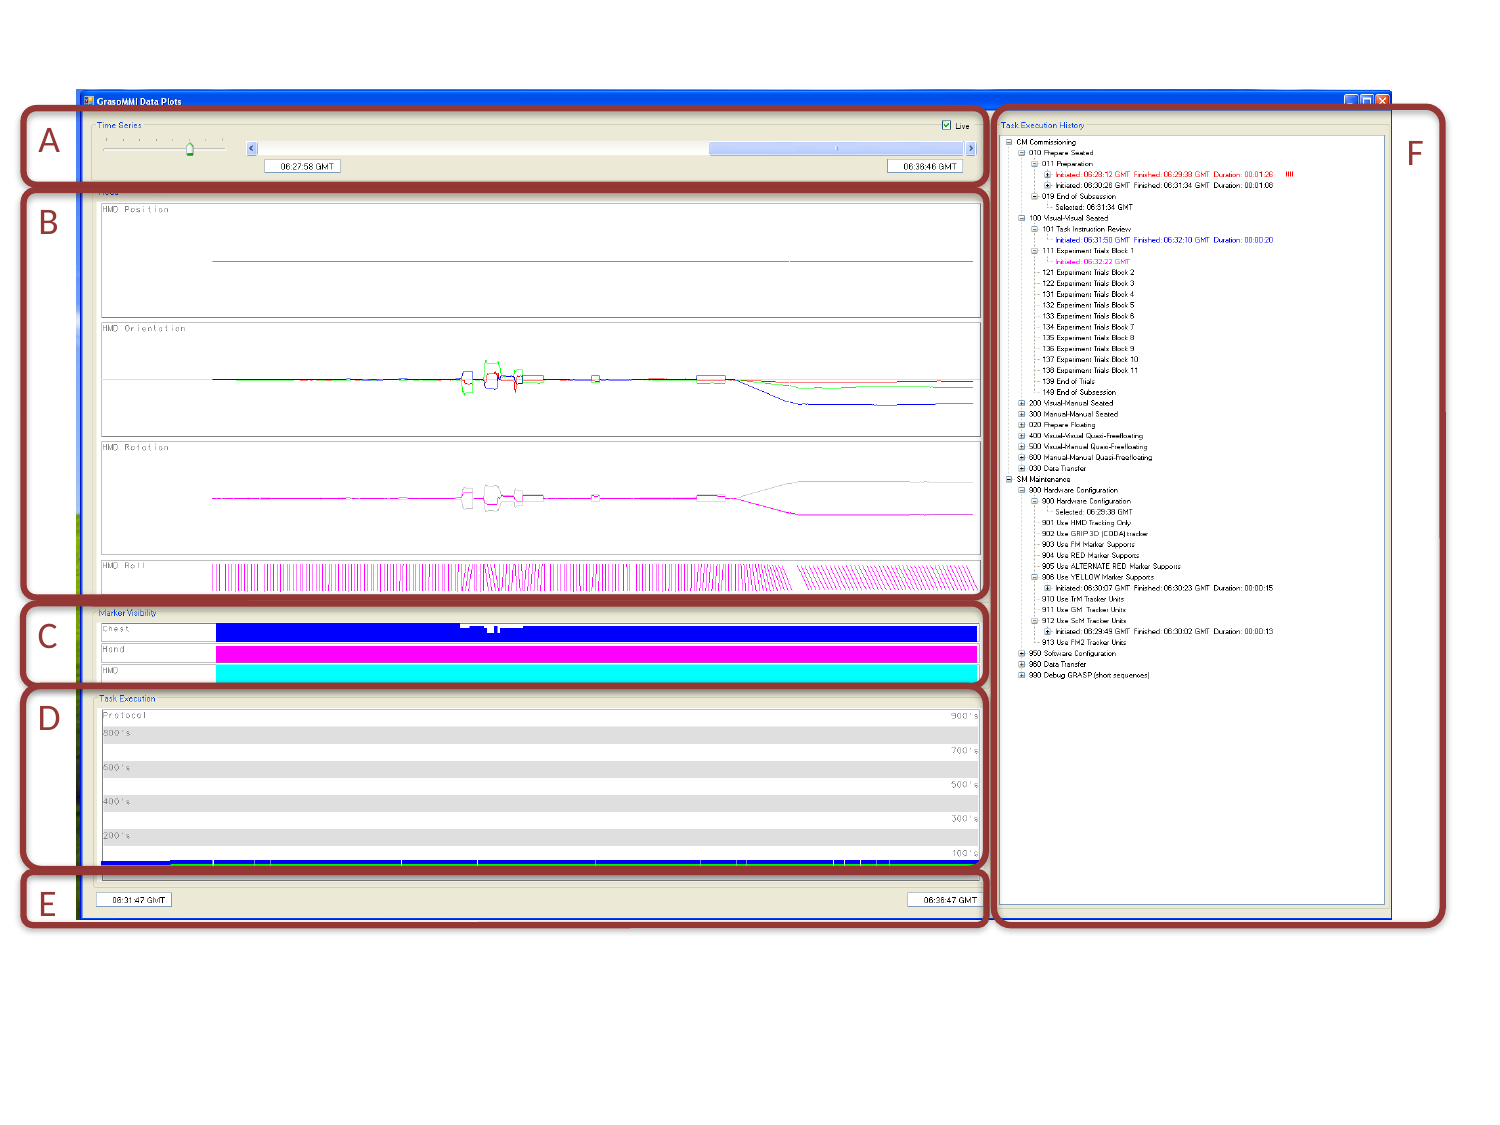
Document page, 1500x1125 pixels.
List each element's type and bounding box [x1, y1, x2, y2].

text_box [22, 89, 1443, 933]
